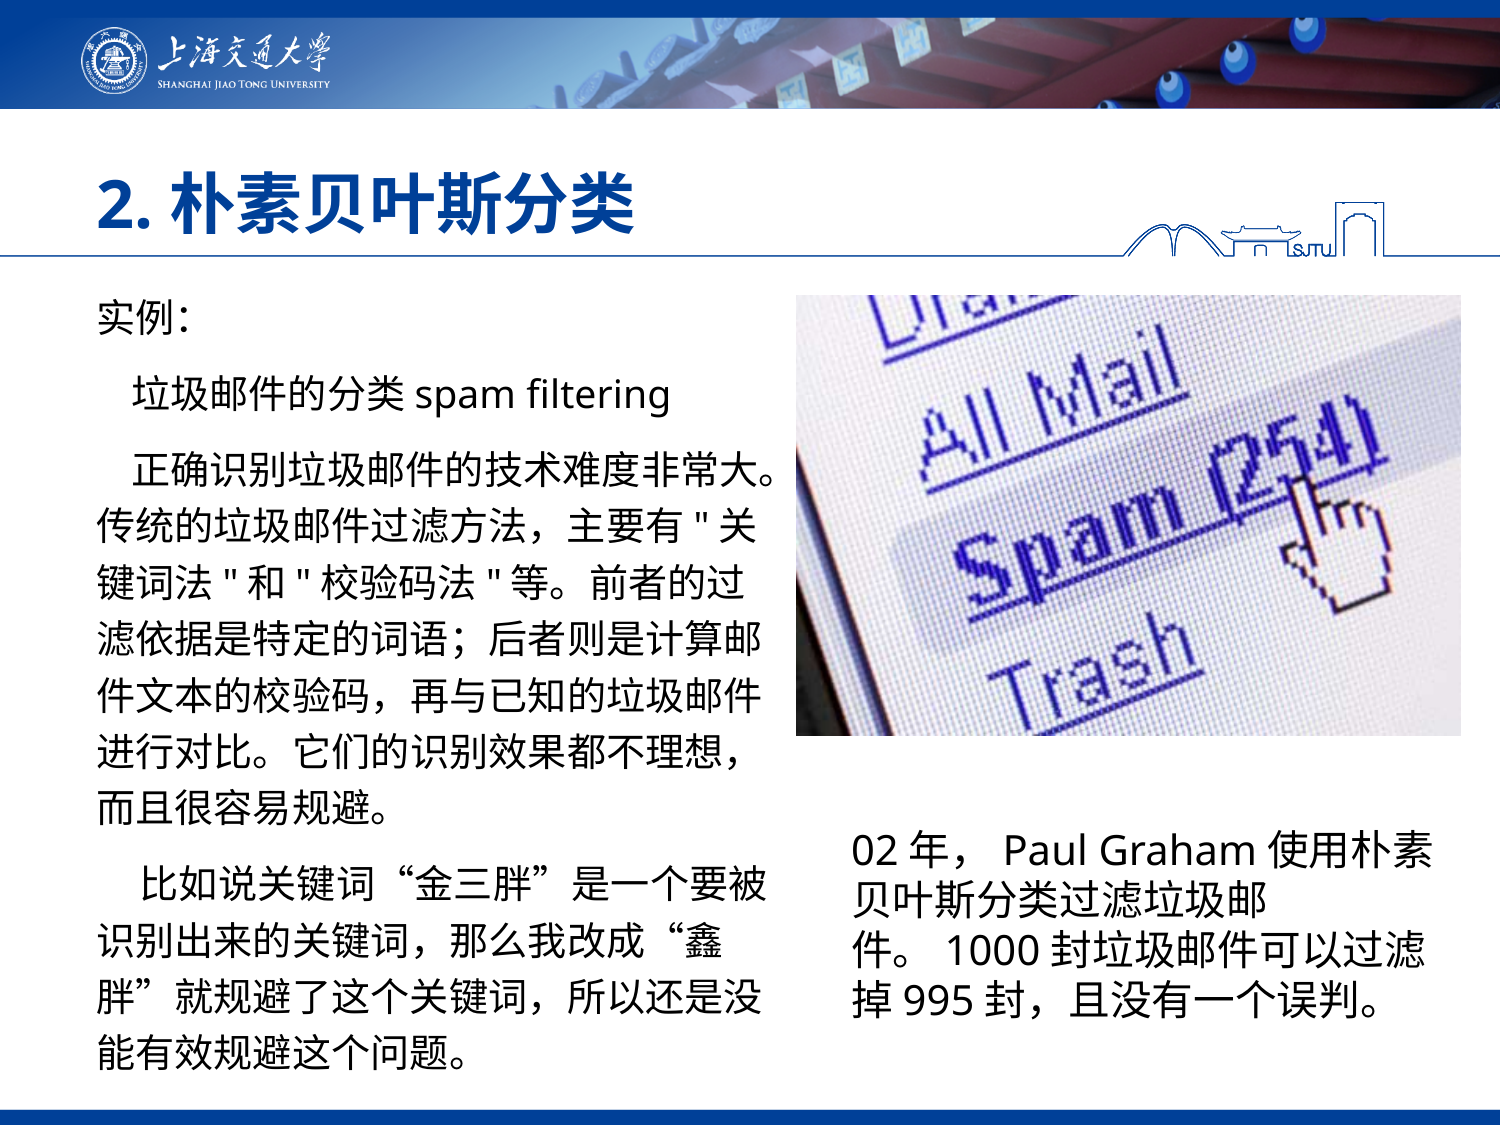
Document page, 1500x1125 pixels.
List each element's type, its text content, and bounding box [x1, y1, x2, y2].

text_box 02年，Paul Graham使用朴素贝叶斯分类过滤垃圾邮件。1000封垃圾邮件可以过滤掉995封，且没有一个误判。 [836, 816, 1455, 1032]
title 2.朴素贝叶斯分类 [81, 159, 1455, 254]
picture [0, 18, 1500, 109]
picture [796, 295, 1461, 736]
list 实例： 垃圾邮件的分类spam filtering 正确识别垃圾邮件的技术难度非常大。传统的垃圾邮件过滤方法，主要有"关键词法"和"校验码法"等。前者的过滤依据是特定的词语；后者则是计算邮件文本的校验码，再与已知的垃圾邮件进行对比。它们的识别效果都不理想，而且很容易规避。 比如说关键词“金三胖”是一个要被识别出来的关键词，那么我改成“鑫胖”就规避了这个关键词，所以还是没能有效规避这个问题。 [81, 276, 797, 1084]
